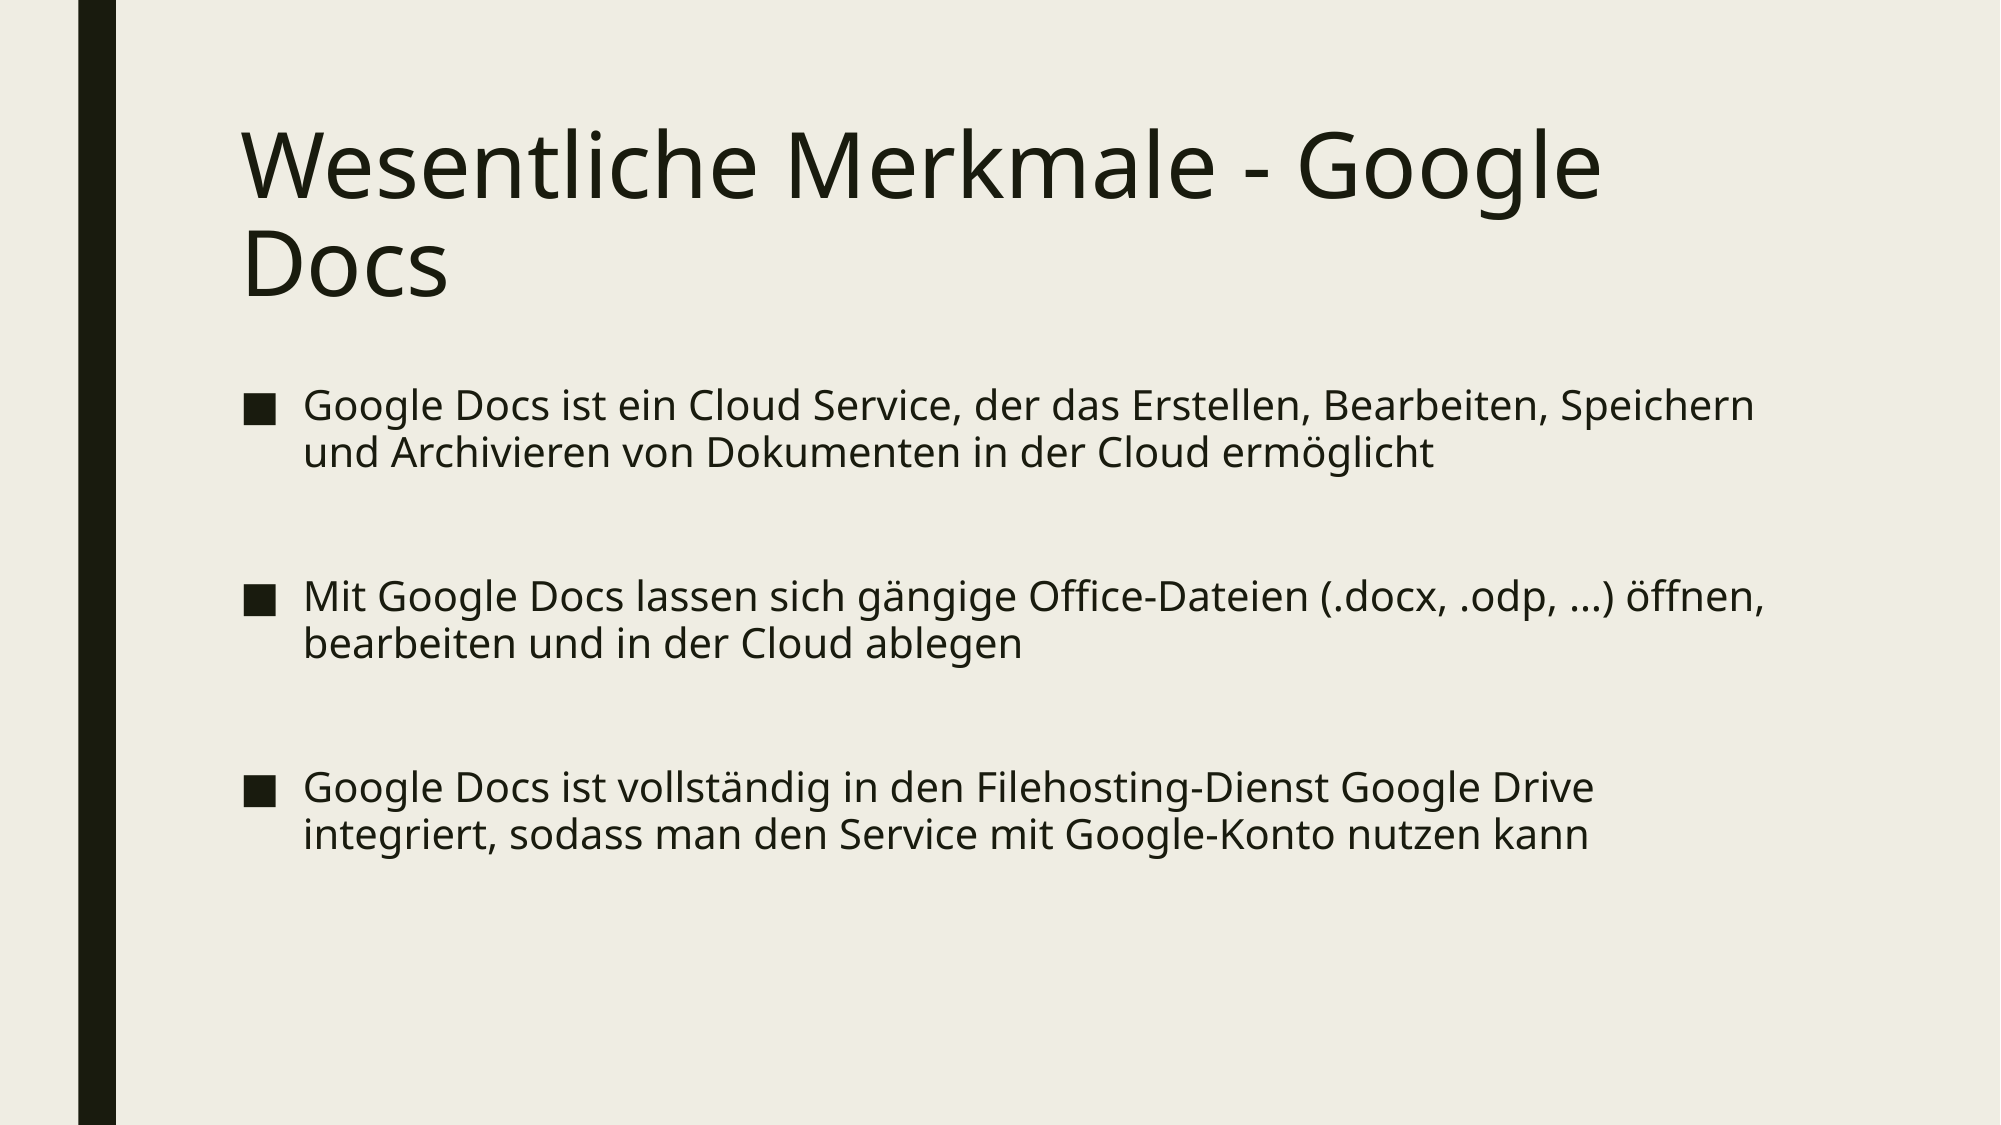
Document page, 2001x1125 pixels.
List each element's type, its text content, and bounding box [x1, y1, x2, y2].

list Google Docs ist ein Cloud Service, der das Erstellen, Bearbeiten, Speichern und Archivieren von Dokumenten in der Cloud ermöglicht Mit Google Docs lassen sich gängige Office-Dateien (.docx, .odp, …) öffnen, bearbeiten und in der Cloud ablegen Google Docs ist vollständig in den Filehosting-Dienst Google Drive integriert, sodass man den Service mit Google-Konto nutzen kann [225, 375, 1800, 963]
title Wesentliche Merkmale - Google Docs [225, 112, 1800, 357]
